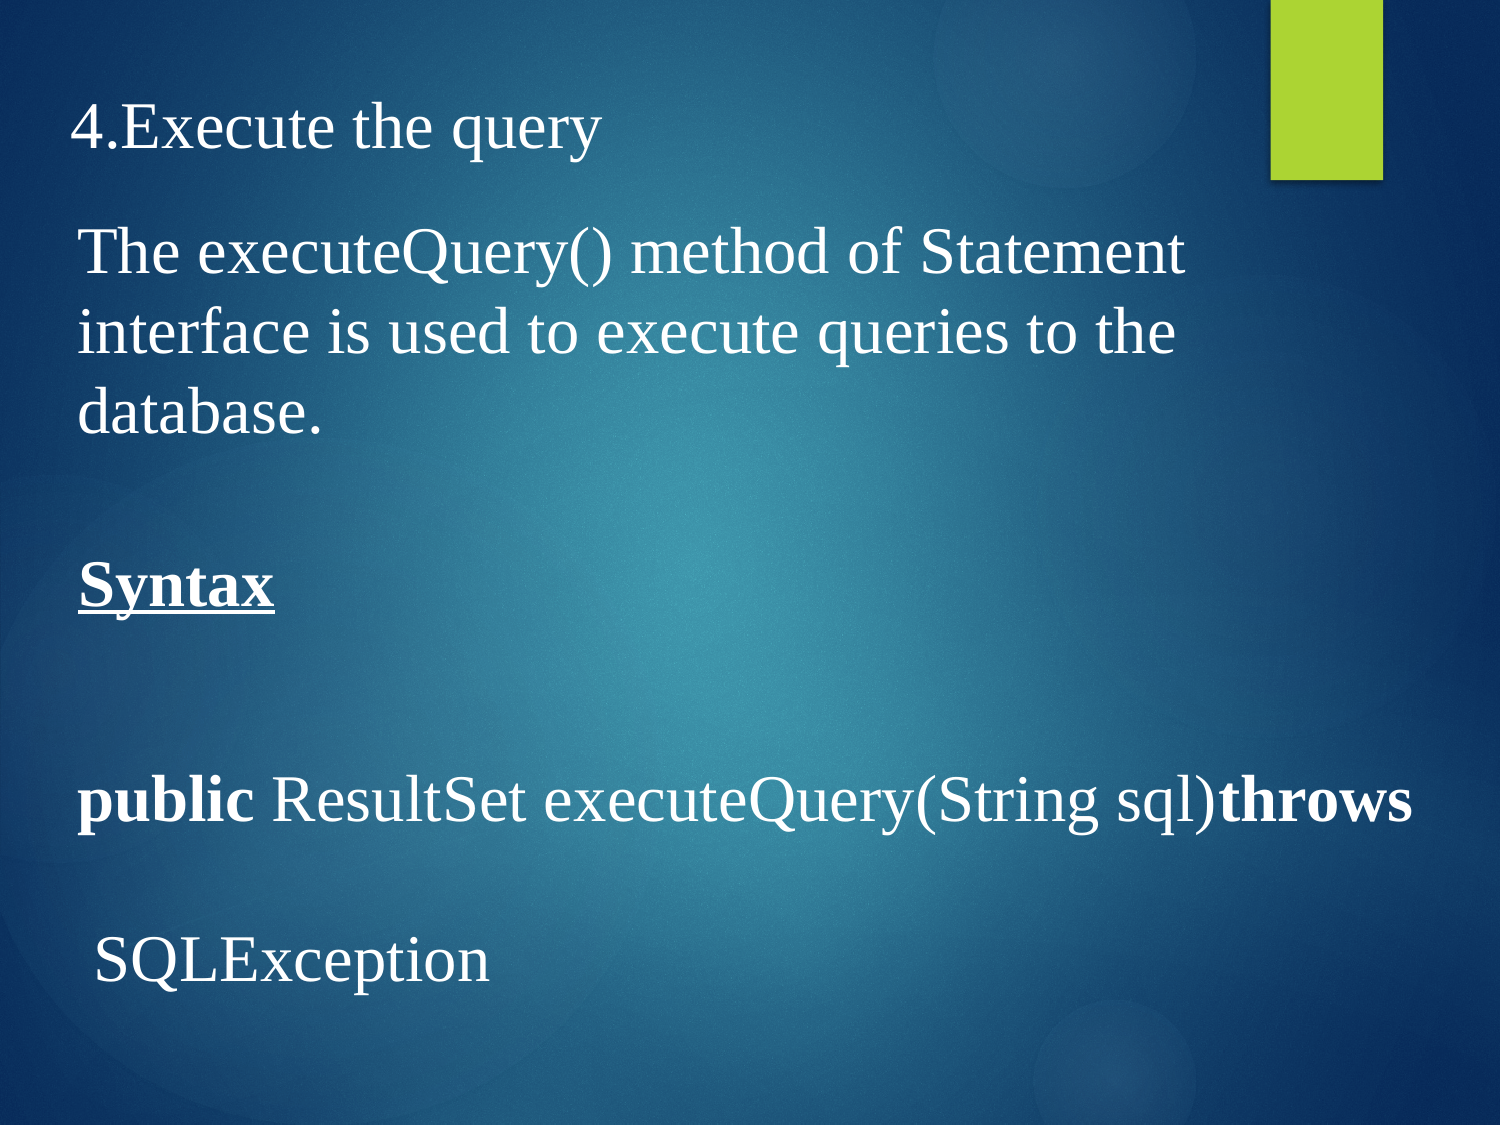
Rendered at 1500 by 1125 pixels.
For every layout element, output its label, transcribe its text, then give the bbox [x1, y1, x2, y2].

text_box The executeQuery() method of Statement interface is used to execute queries to the database. [62, 199, 1438, 455]
text_box 4.Execute the query [39, 74, 620, 170]
text_box Syntax [63, 532, 290, 627]
text_box public ResultSet executeQuery(String sql)throws SQLException [62, 667, 1438, 1002]
